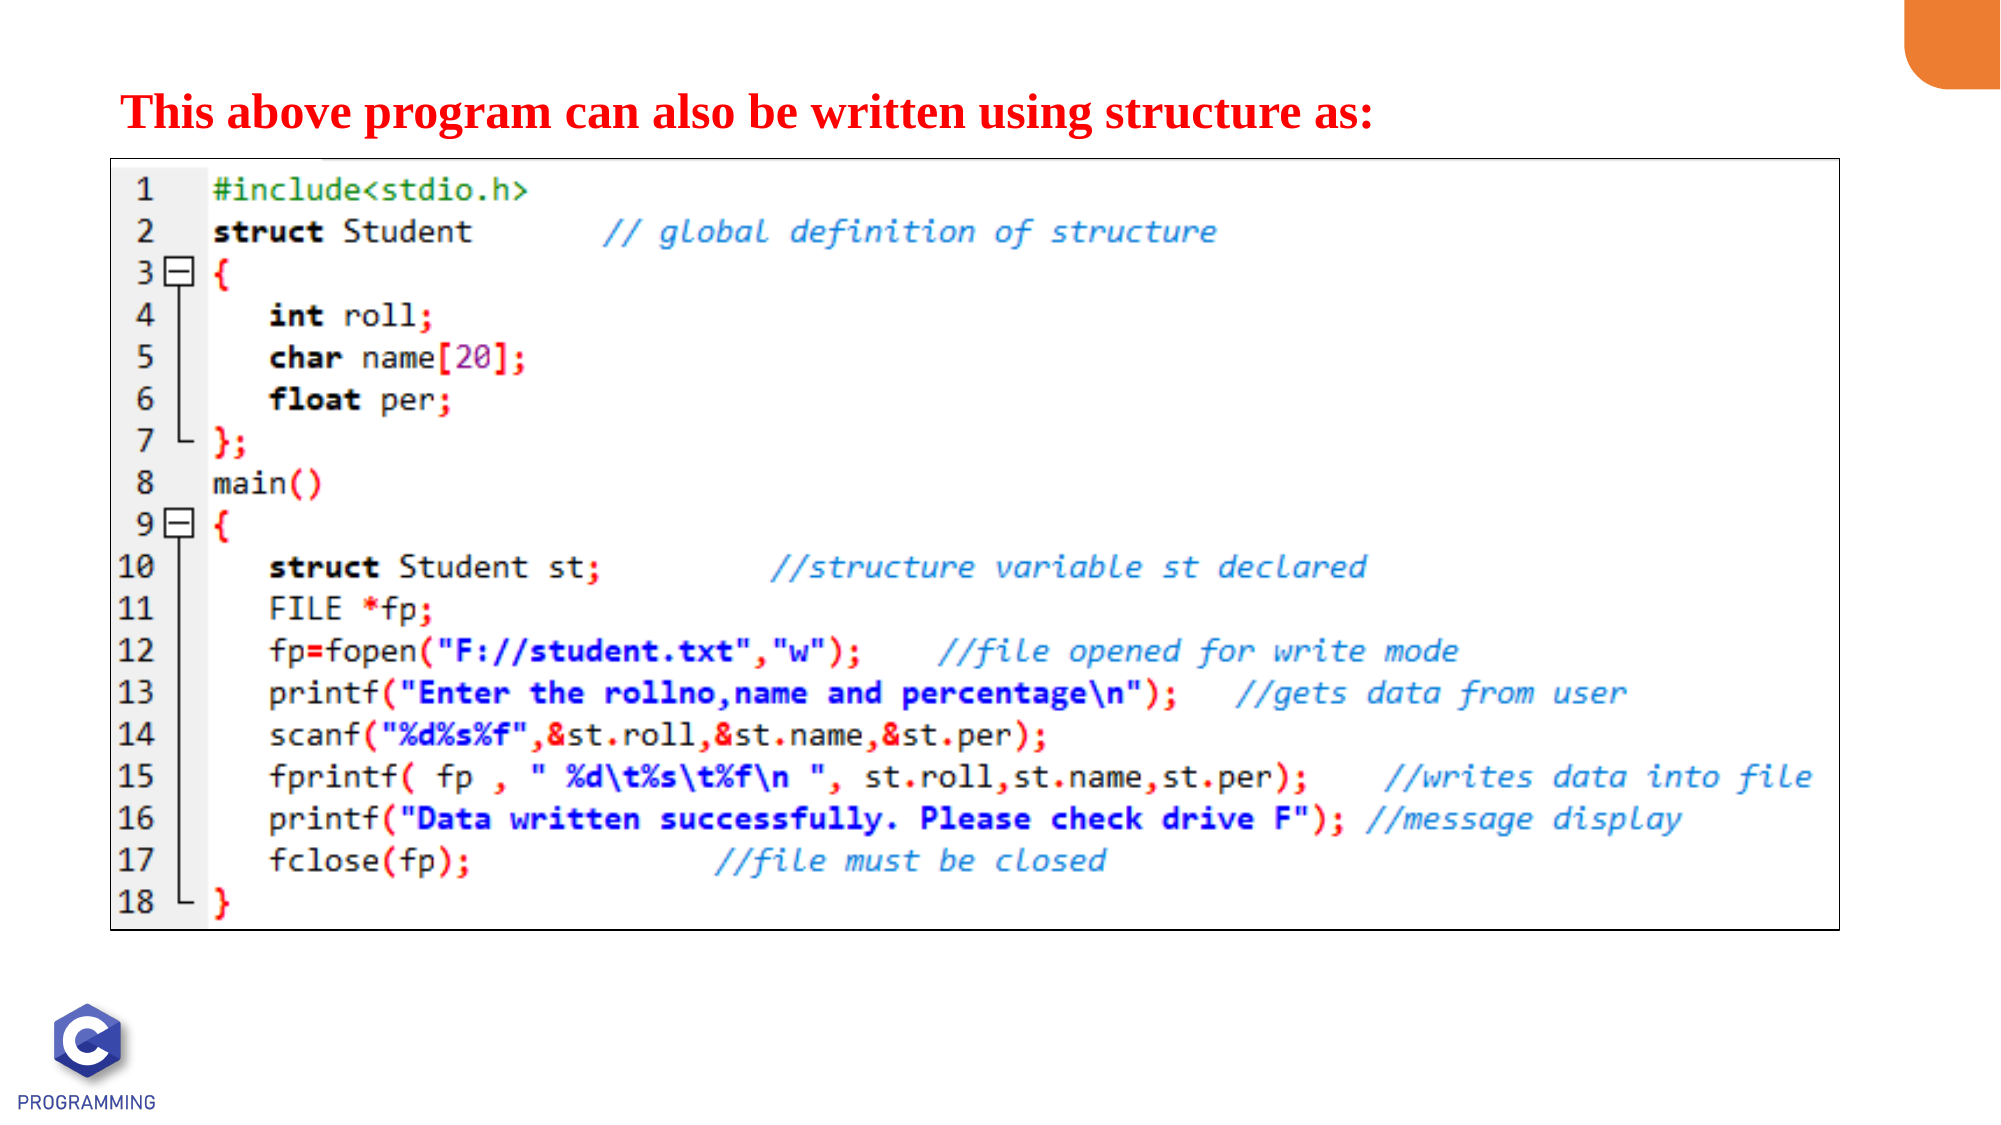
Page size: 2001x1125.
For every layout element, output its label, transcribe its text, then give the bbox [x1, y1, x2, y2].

title This above program can also be written using structure as: [99, 45, 1900, 180]
picture [111, 159, 1839, 930]
picture [0, 993, 168, 1125]
